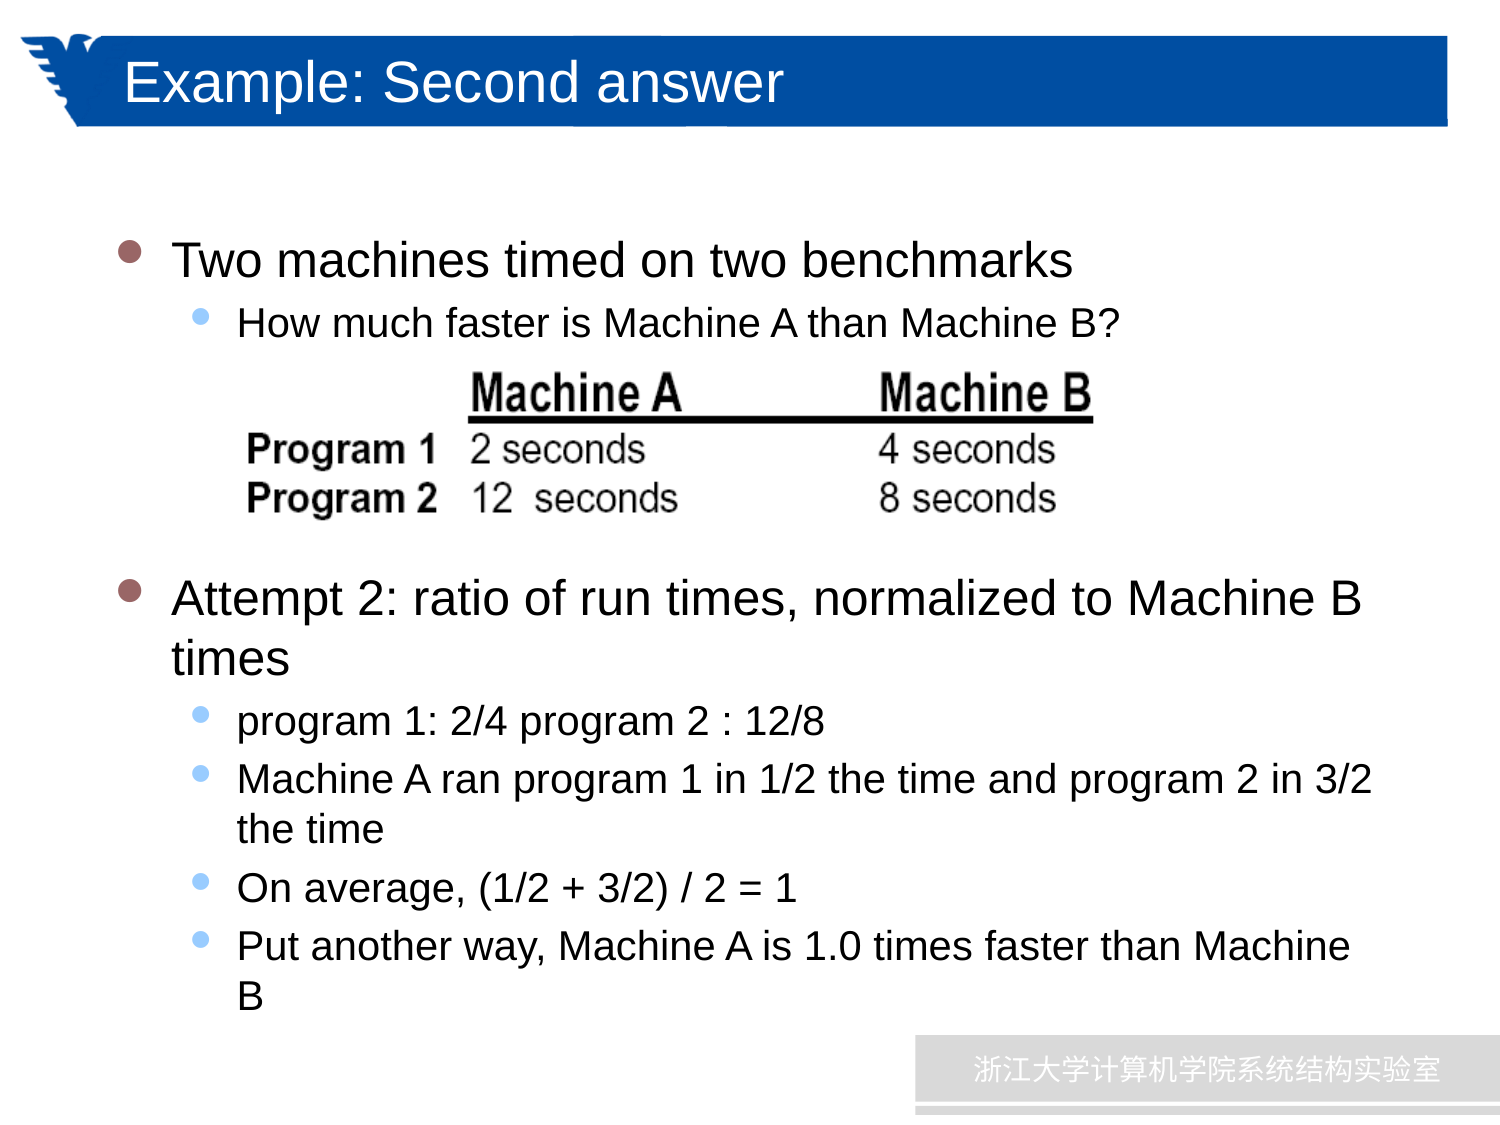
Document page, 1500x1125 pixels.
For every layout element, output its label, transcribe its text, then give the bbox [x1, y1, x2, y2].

title Example: Second answer [108, 38, 1406, 121]
list Two machines timed on two benchmarks How much faster is Machine A than Machine B? Attempt 2: ratio of run times, normalized to Machine B times program 1: 2/4 program 2 : 12/8 Machine A ran program 1 in 1/2 the time and program 2 in 3/2 the time On average, (1/2 + 3/2) / 2 = 1 Put another way, Machine A is 1.0 times faster than Machine B [99, 219, 1400, 945]
picture [5, 19, 148, 127]
picture [229, 361, 1118, 525]
